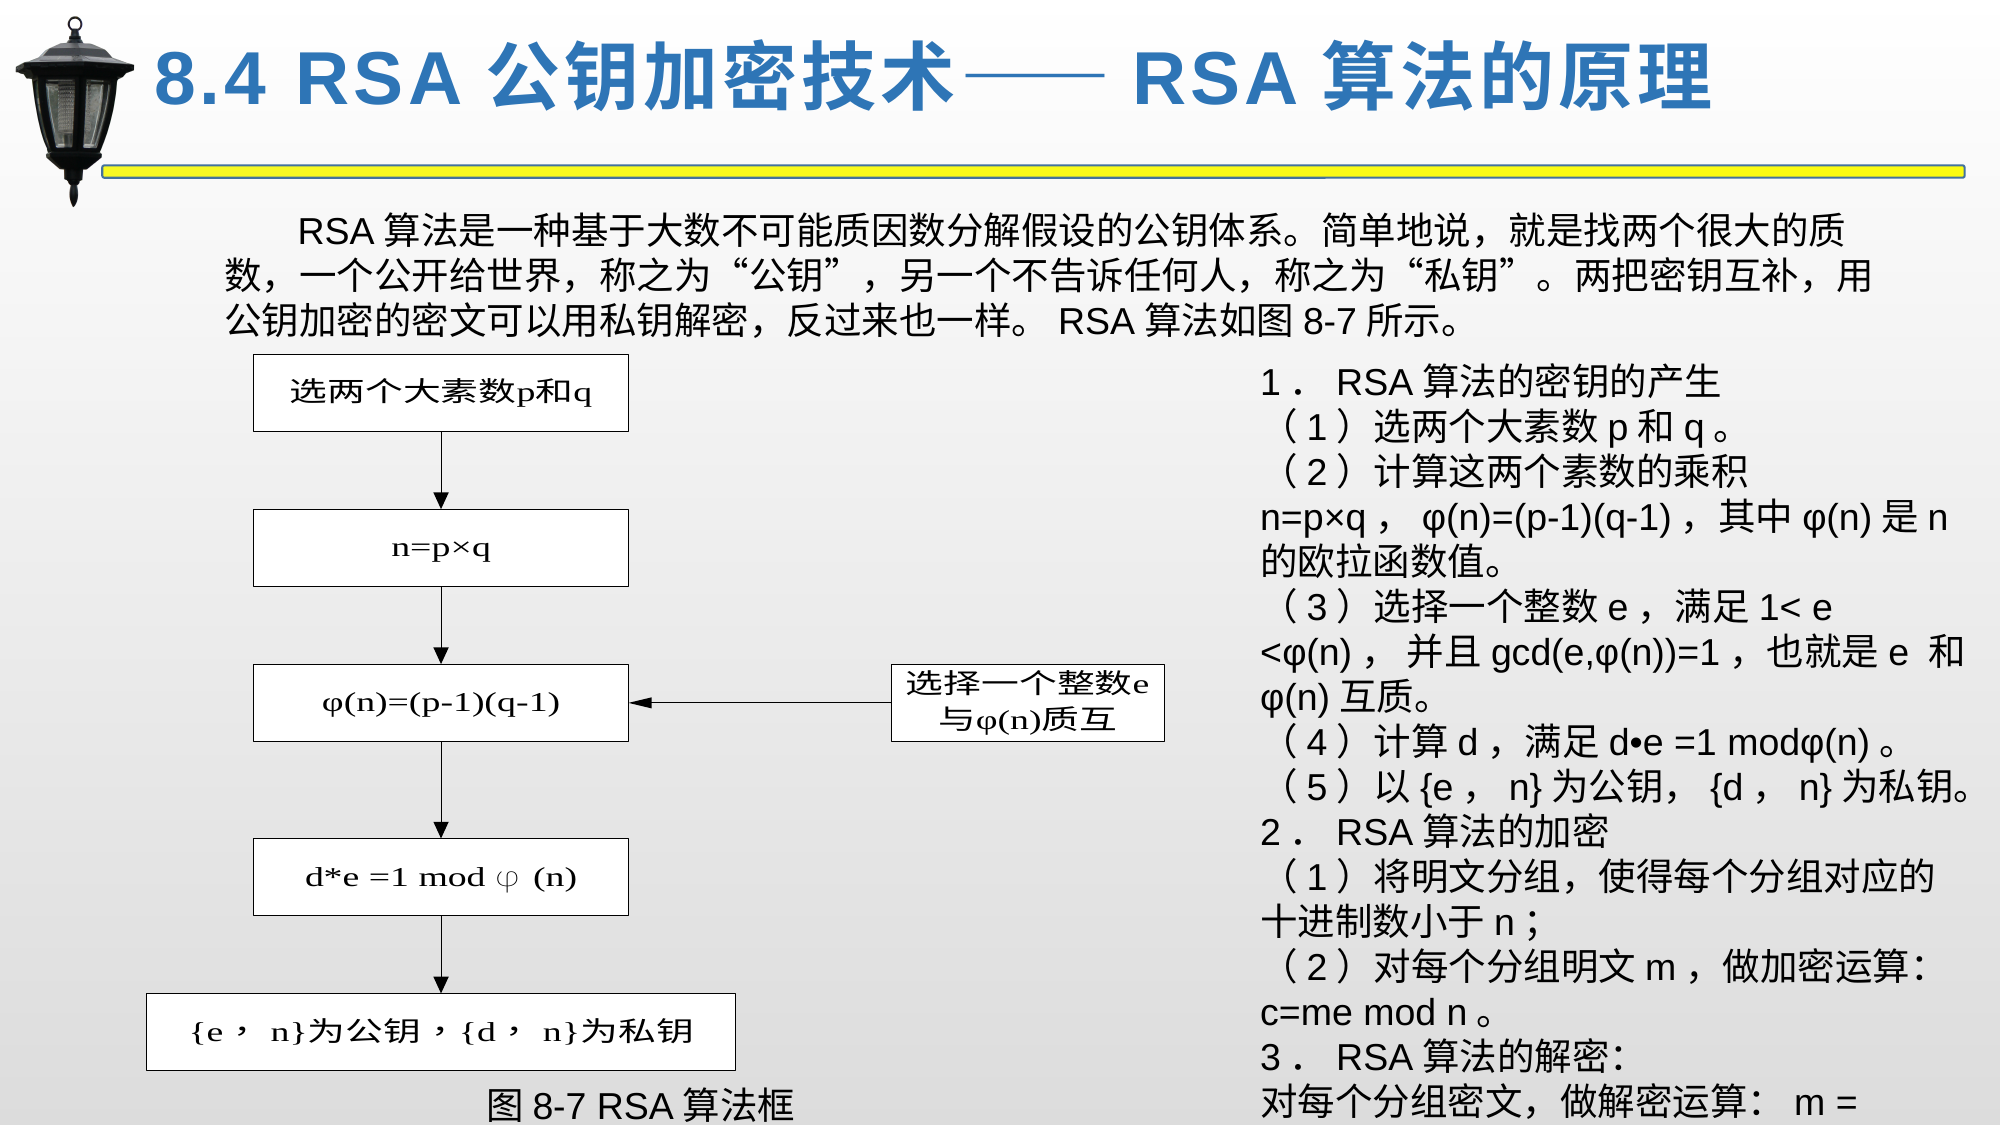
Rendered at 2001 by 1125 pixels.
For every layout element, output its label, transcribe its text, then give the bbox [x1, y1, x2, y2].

text_box 1．RSA算法的密钥的产生 （1）选两个大素数p和q。 （2）计算这两个素数的乘积n=p×q，φ(n)=(p-1)(q-1)，其中φ(n)是n的欧拉函数值。 （3）选择一个整数e，满足1< e <φ(n)， 并且gcd(e,φ(n))=1，也就是e 和φ(n)互质。 （4）计算d，满足d•e =1 modφ(n)。 （5）以{e，n}为公钥，{d，n}为私钥。 2．RSA算法的加密 （1）将明文分组，使得每个分组对应的十进制数小于n； （2）对每个分组明文m，做加密运算：c=me mod n。 3．RSA算法的解密： 对每个分组密文，做解密运算：m = cdmod n 。 [1245, 350, 1989, 1125]
text_box RSA算法是一种基于大数不可能质因数分解假设的公钥体系。简单地说，就是找两个很大的质数，一个公开给世界，称之为“公钥”，另一个不告诉任何人，称之为“私钥”。两把密钥互补，用公钥加密的密文可以用私钥解密，反过来也一样。RSA算法如图8-7所示。 [209, 216, 1897, 349]
text_box 图8-7 RSA算法框图 [471, 1075, 840, 1125]
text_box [141, 350, 1170, 1075]
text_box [9, 8, 1965, 216]
